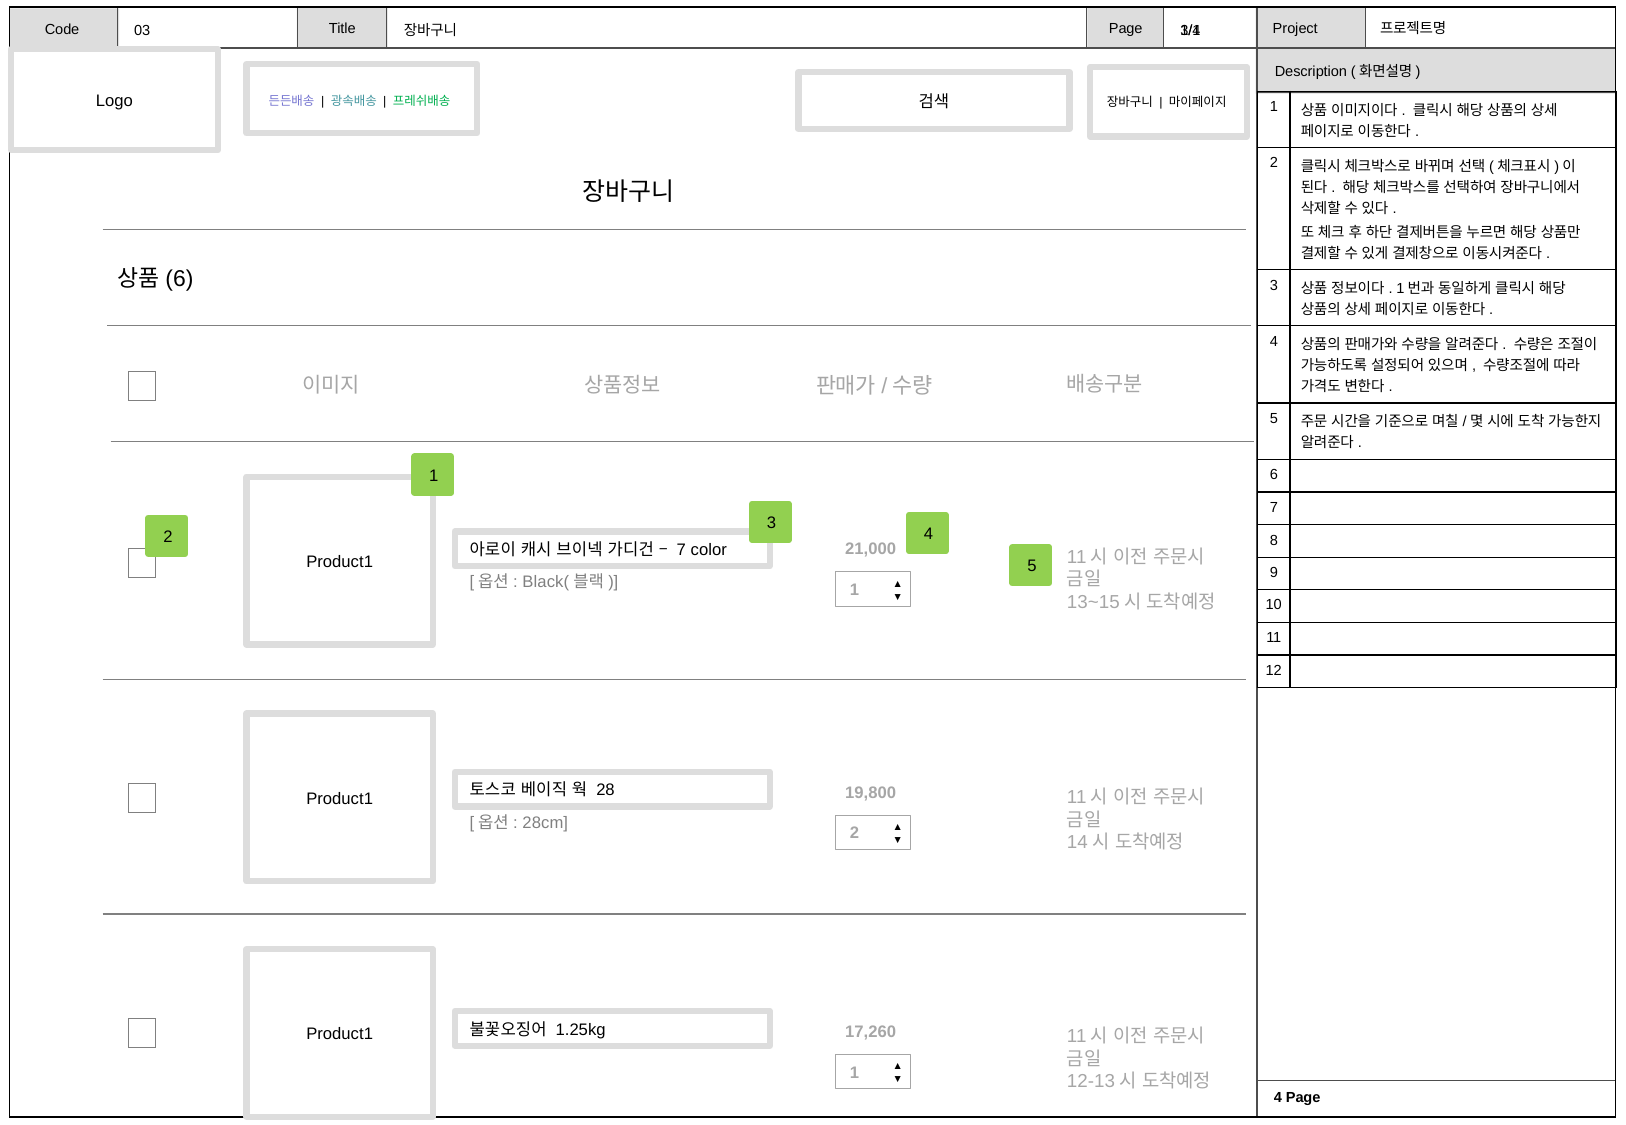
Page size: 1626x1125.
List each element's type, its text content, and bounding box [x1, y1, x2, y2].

table_cell 5 [1258, 404, 1289, 459]
text_box 4 [907, 513, 948, 553]
table_cell [1291, 656, 1616, 687]
table_cell 6 [1258, 460, 1289, 491]
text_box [835, 812, 962, 854]
table_cell [1291, 493, 1616, 524]
table_cell 8 [1258, 525, 1289, 557]
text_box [835, 1051, 962, 1093]
text_box 3/4 [1165, 12, 1256, 47]
text_box Product1 [245, 712, 435, 883]
text_box 든든배송 | 광속배송 | 프레쉬배송 [245, 62, 479, 135]
text_box 검색 [796, 70, 1072, 131]
text_box [옵션: Black(블랙)] [454, 563, 686, 599]
text_box 아로이 캐시 브이넥 가디건 – 7 color [454, 531, 770, 567]
table_cell [1291, 525, 1616, 557]
table_cell 클릭시 체크박스로 바뀌며 선택(체크표시)이 된다. 해당 체크박스를 선택하여 장바구니에서 삭제할 수 있다. 또 체크 후 하단 결제버튼을 누르면 해당 상품만 결제할 수 있게 결제창으로 이동시켜준다. [1291, 148, 1616, 269]
text_box 2 [146, 516, 187, 556]
text_box 19,800 [830, 774, 1061, 809]
table_cell 상품의 판매가와 수량을 알려준다. 수량은 조절이 가능하도록 설정되어 있으며, 수량조절에 따라 가격도 변한다. [1291, 326, 1616, 402]
text_box 11시 이전 주문시 금일 12-13시 도착예정 [1052, 1016, 1283, 1099]
text_box Logo [9, 47, 220, 152]
text_box 3 [750, 502, 791, 542]
table_cell 7 [1258, 493, 1289, 524]
text_box 21,000 [830, 530, 1061, 566]
text_box 장바구니 [388, 12, 1082, 47]
text_box 17,260 [830, 1013, 1061, 1048]
text_box [128, 548, 156, 578]
text_box 토스코 베이직 웍 28 [454, 771, 770, 807]
text_box 11시 이전 주문시 금일 14시 도착예정 [1052, 777, 1283, 860]
text_box Product1 [245, 475, 435, 647]
text_box 5 [1010, 545, 1051, 585]
text_box 상품정보 [570, 364, 801, 405]
text_box 장바구니 [567, 167, 799, 213]
table_cell 11 [1258, 623, 1289, 654]
table_cell [1291, 590, 1616, 622]
text_box [128, 783, 156, 813]
text_box 불꽃오징어 1.25kg [454, 1011, 770, 1046]
text_box 장바구니 | 마이페이지 [1088, 65, 1249, 139]
table_cell 상품 정보이다. 1번과 동일하게 클릭시 해당 상품의 상세 페이지로 이동한다. [1291, 270, 1616, 325]
table_cell [1291, 558, 1616, 589]
table_header 상품 이미지이다. 클릭시 해당 상품의 상세 페이지로 이동한다. [1291, 92, 1616, 147]
text_box 이미지 [287, 364, 519, 405]
table_cell 4 [1258, 326, 1289, 402]
text_box [옵션: 28cm] [454, 804, 686, 839]
text_box 03 [119, 12, 293, 47]
text_box 11시 이전 주문시 금일 13~15시 도착예정 [1052, 536, 1283, 620]
table_header 1 [1258, 92, 1289, 147]
text_box 상품(6) [102, 256, 334, 299]
text_box [128, 1018, 156, 1048]
text_box 배송구분 [1052, 363, 1283, 404]
table_cell 주문 시간을 기준으로 며칠/몇 시에 도착 가능한지 알려준다. [1291, 404, 1616, 459]
text_box 1 [412, 454, 453, 495]
table_cell [1291, 623, 1616, 654]
table_cell 12 [1258, 656, 1289, 687]
table_cell 9 [1283, 558, 1289, 589]
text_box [835, 569, 962, 611]
text_box Product1 [245, 947, 435, 1119]
text_box 판매가/수량 [801, 364, 1032, 406]
text_box [128, 371, 156, 401]
table_cell [1291, 460, 1616, 491]
table_cell 10 [1258, 590, 1289, 622]
table_cell 3 [1258, 270, 1289, 325]
table_cell 2 [1258, 148, 1289, 269]
